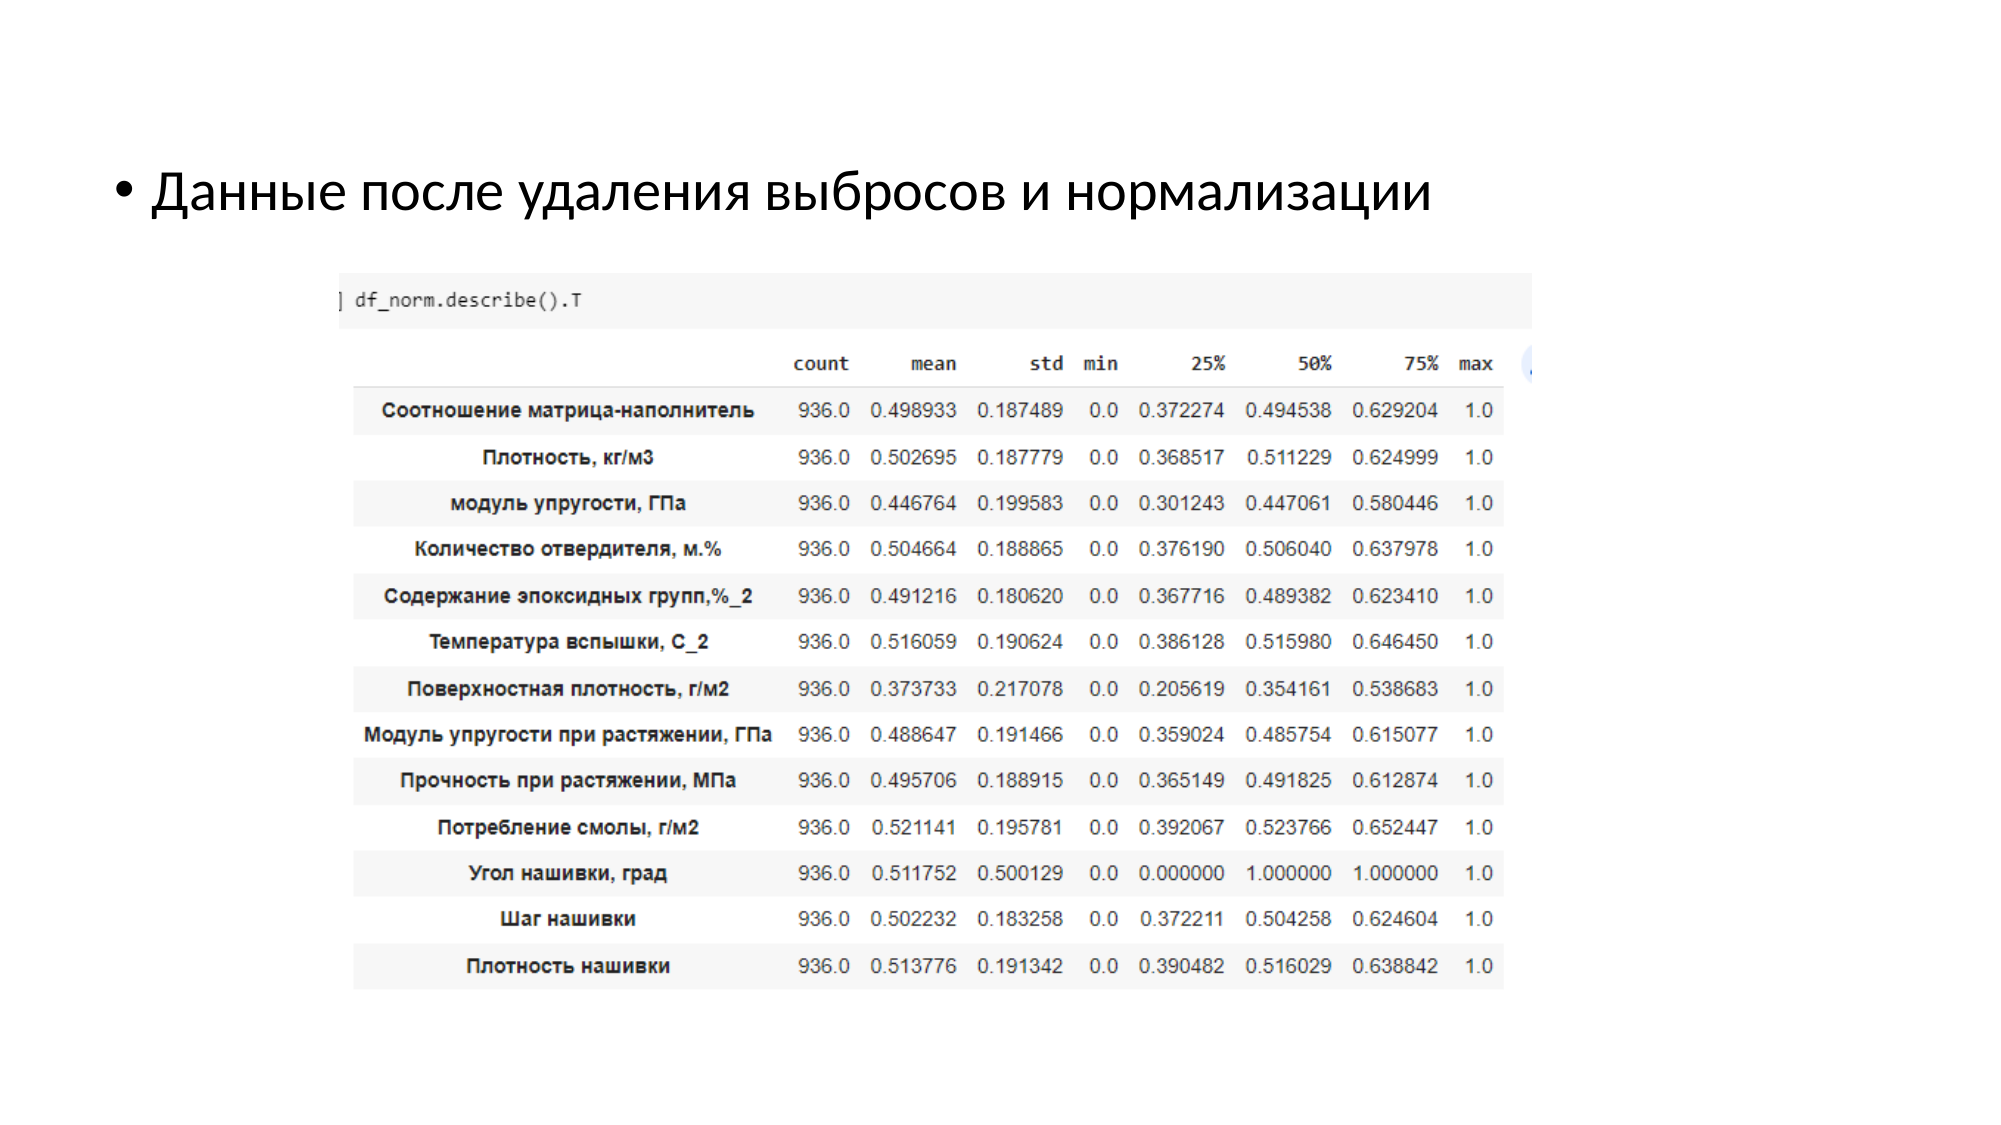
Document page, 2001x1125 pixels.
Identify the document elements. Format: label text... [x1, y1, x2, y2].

list Данные после удаления выбросов и нормализации [99, 152, 1805, 320]
picture [339, 273, 1532, 1047]
